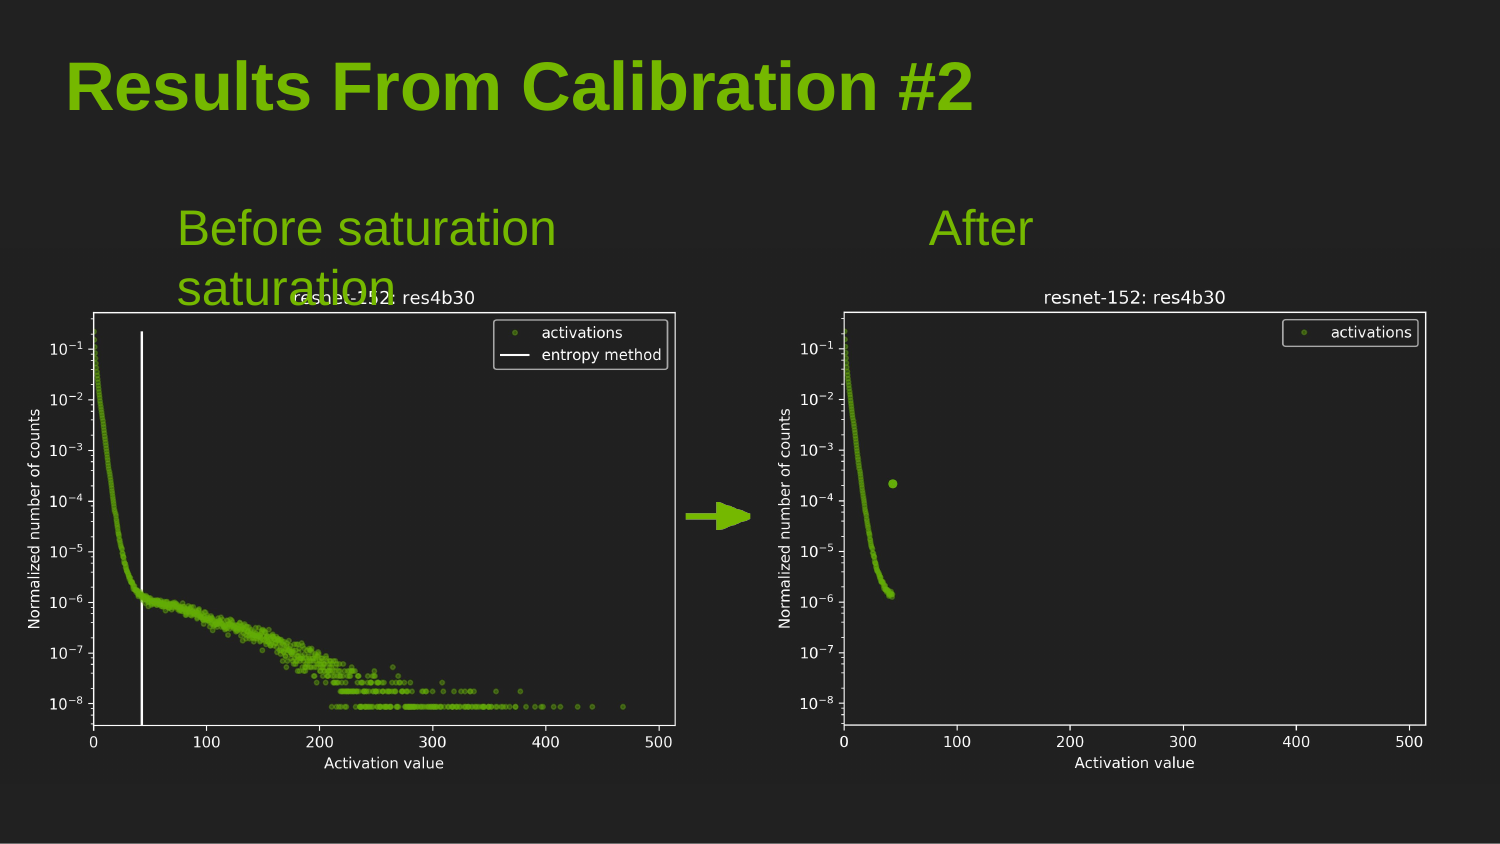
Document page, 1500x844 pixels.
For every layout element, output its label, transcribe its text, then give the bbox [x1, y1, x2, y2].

text_box [0, 248, 1500, 784]
text_box [685, 502, 751, 530]
text_box Results From Calibration #2 [63, 40, 980, 125]
text_box Before saturation After saturation [174, 193, 1268, 316]
